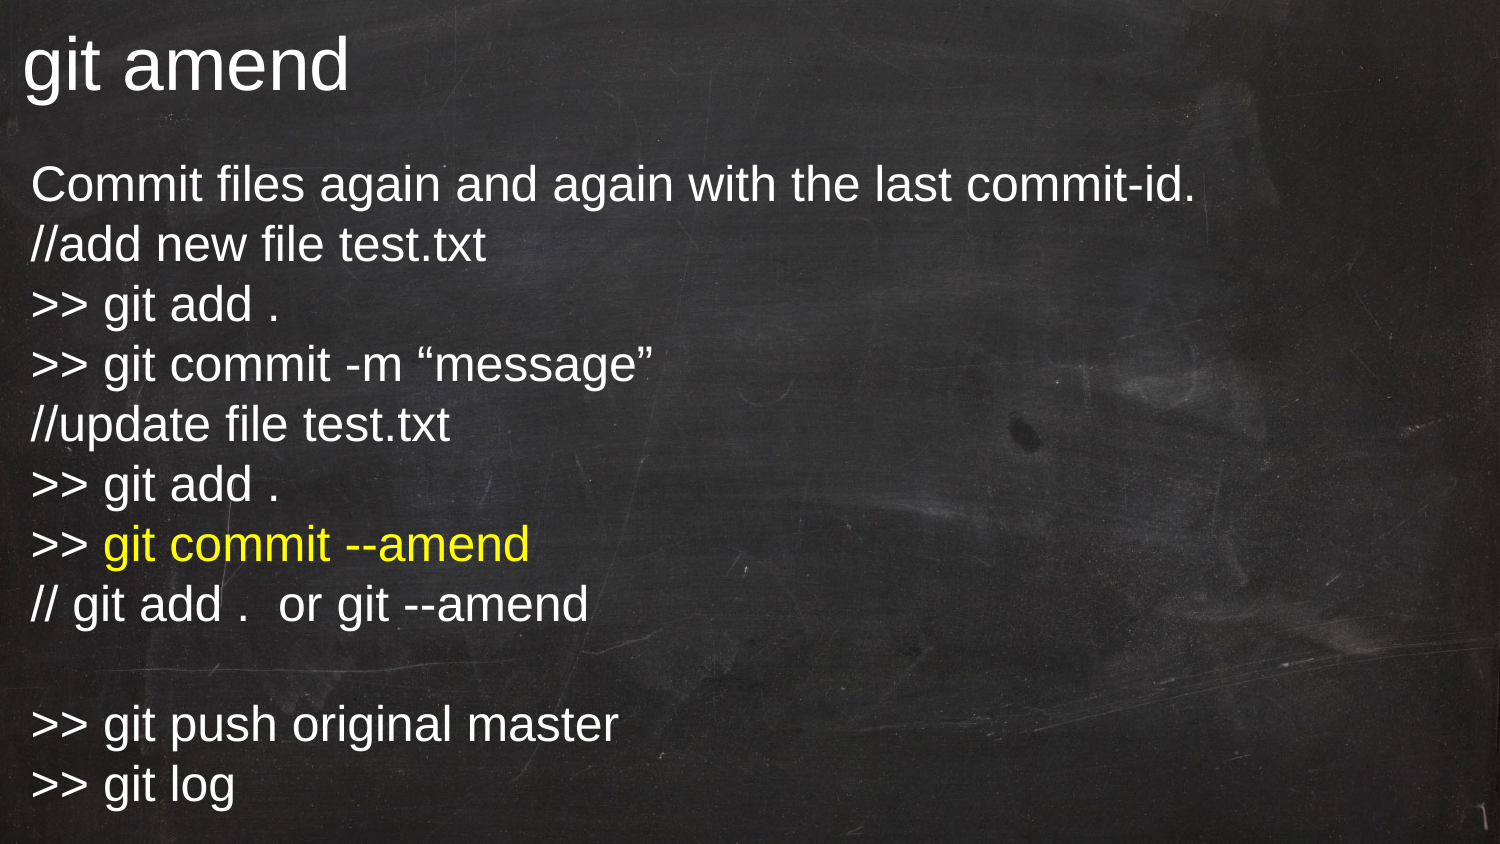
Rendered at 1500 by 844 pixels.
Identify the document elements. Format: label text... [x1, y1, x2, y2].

text_box git amend [7, 0, 1377, 125]
picture [0, 0, 1500, 844]
text_box Commit files again and again with the last commit-id. //add new file test.txt >> git add . >> git commit -m “message” //update file test.txt >> git add . >> git commit --amend // git add . or git --amend >> git push original master >> git log [15, 136, 1385, 770]
